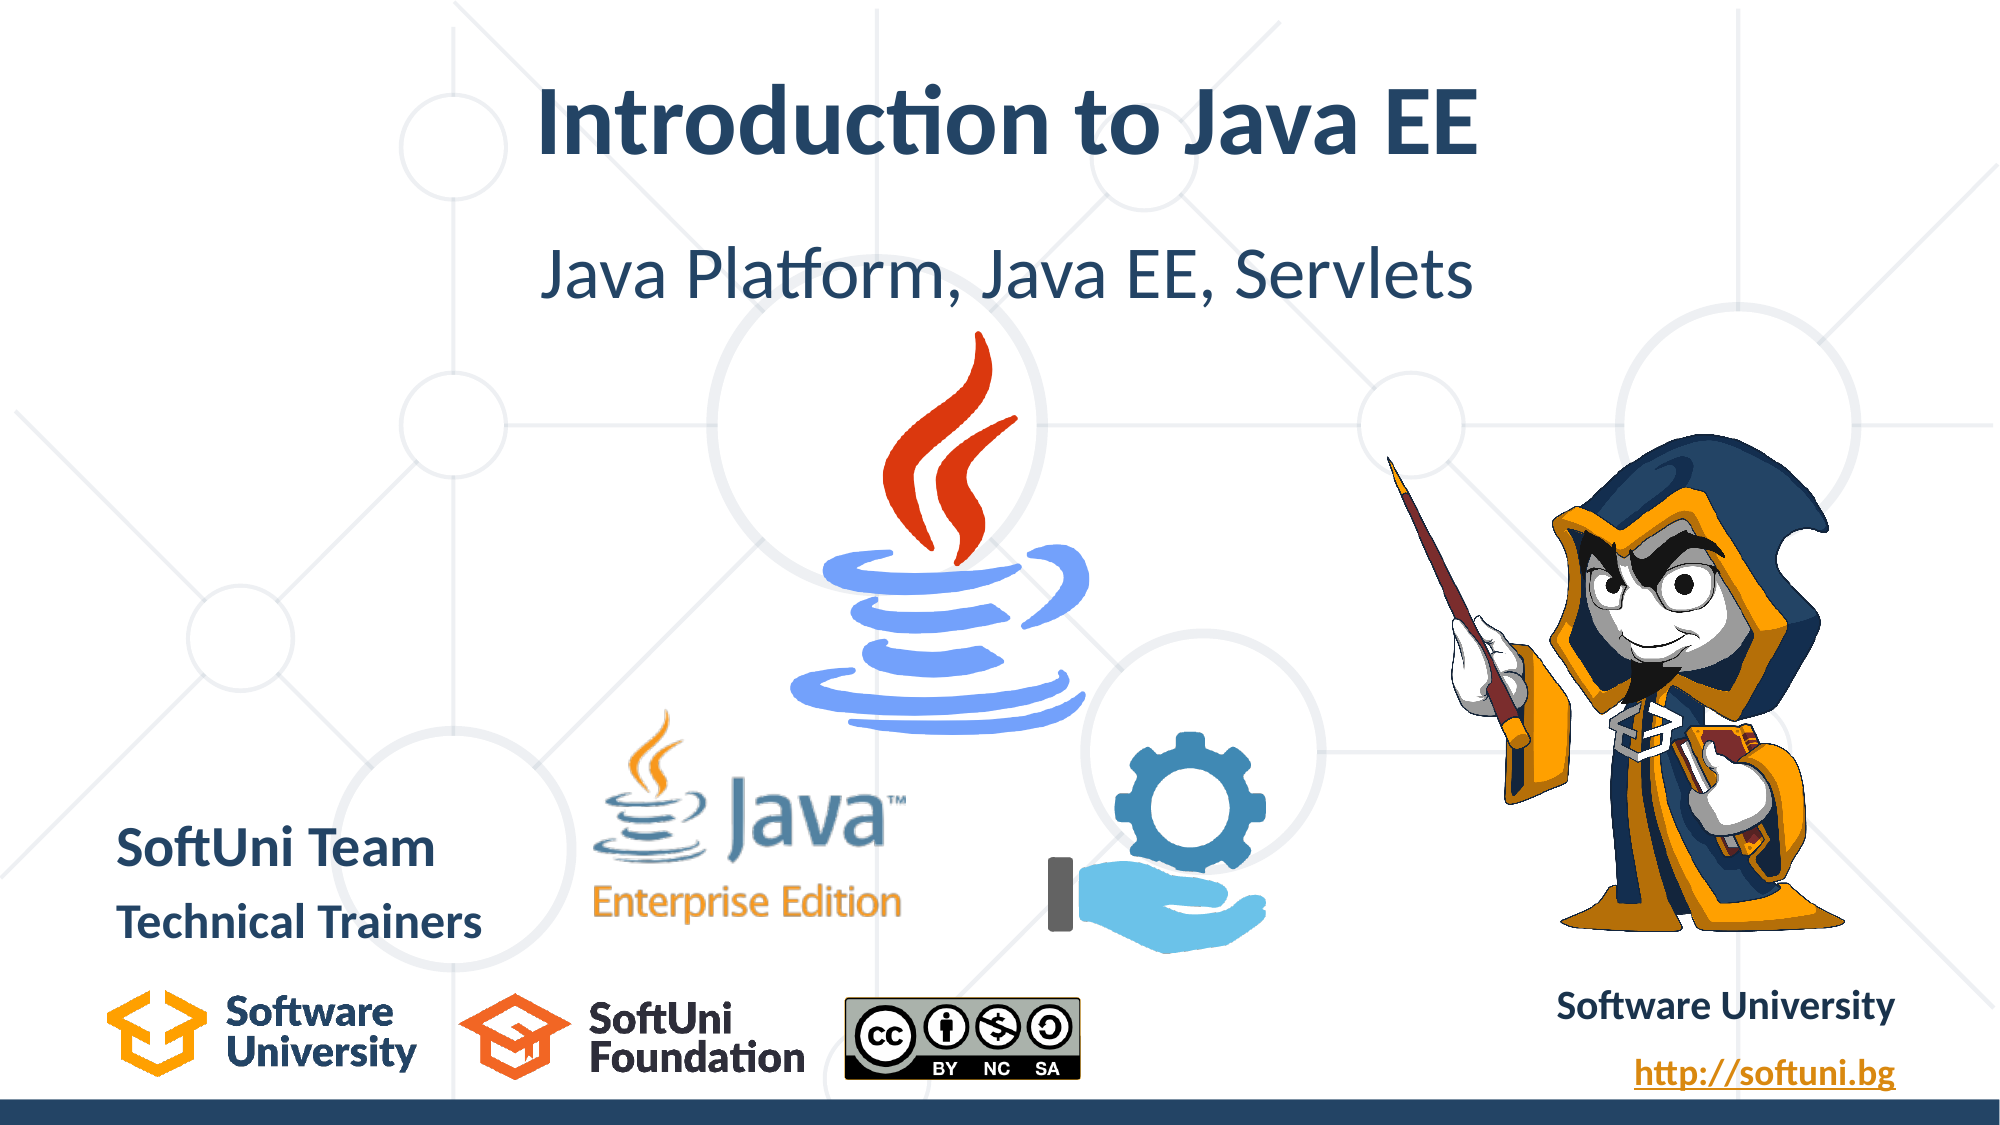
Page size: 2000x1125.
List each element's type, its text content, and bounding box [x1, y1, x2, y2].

title Introduction to Java EE [109, 41, 1908, 187]
picture [107, 990, 211, 1077]
subtitle Java Platform, Java EE, Servlets [109, 213, 1908, 359]
list http://softuni.bg [1417, 1039, 1902, 1099]
picture [221, 990, 417, 1077]
list Technical Trainers [110, 879, 588, 955]
list Software University [1417, 969, 1902, 1035]
list SoftUni Team [110, 798, 588, 879]
picture [458, 331, 1336, 1080]
picture [1369, 389, 1890, 953]
